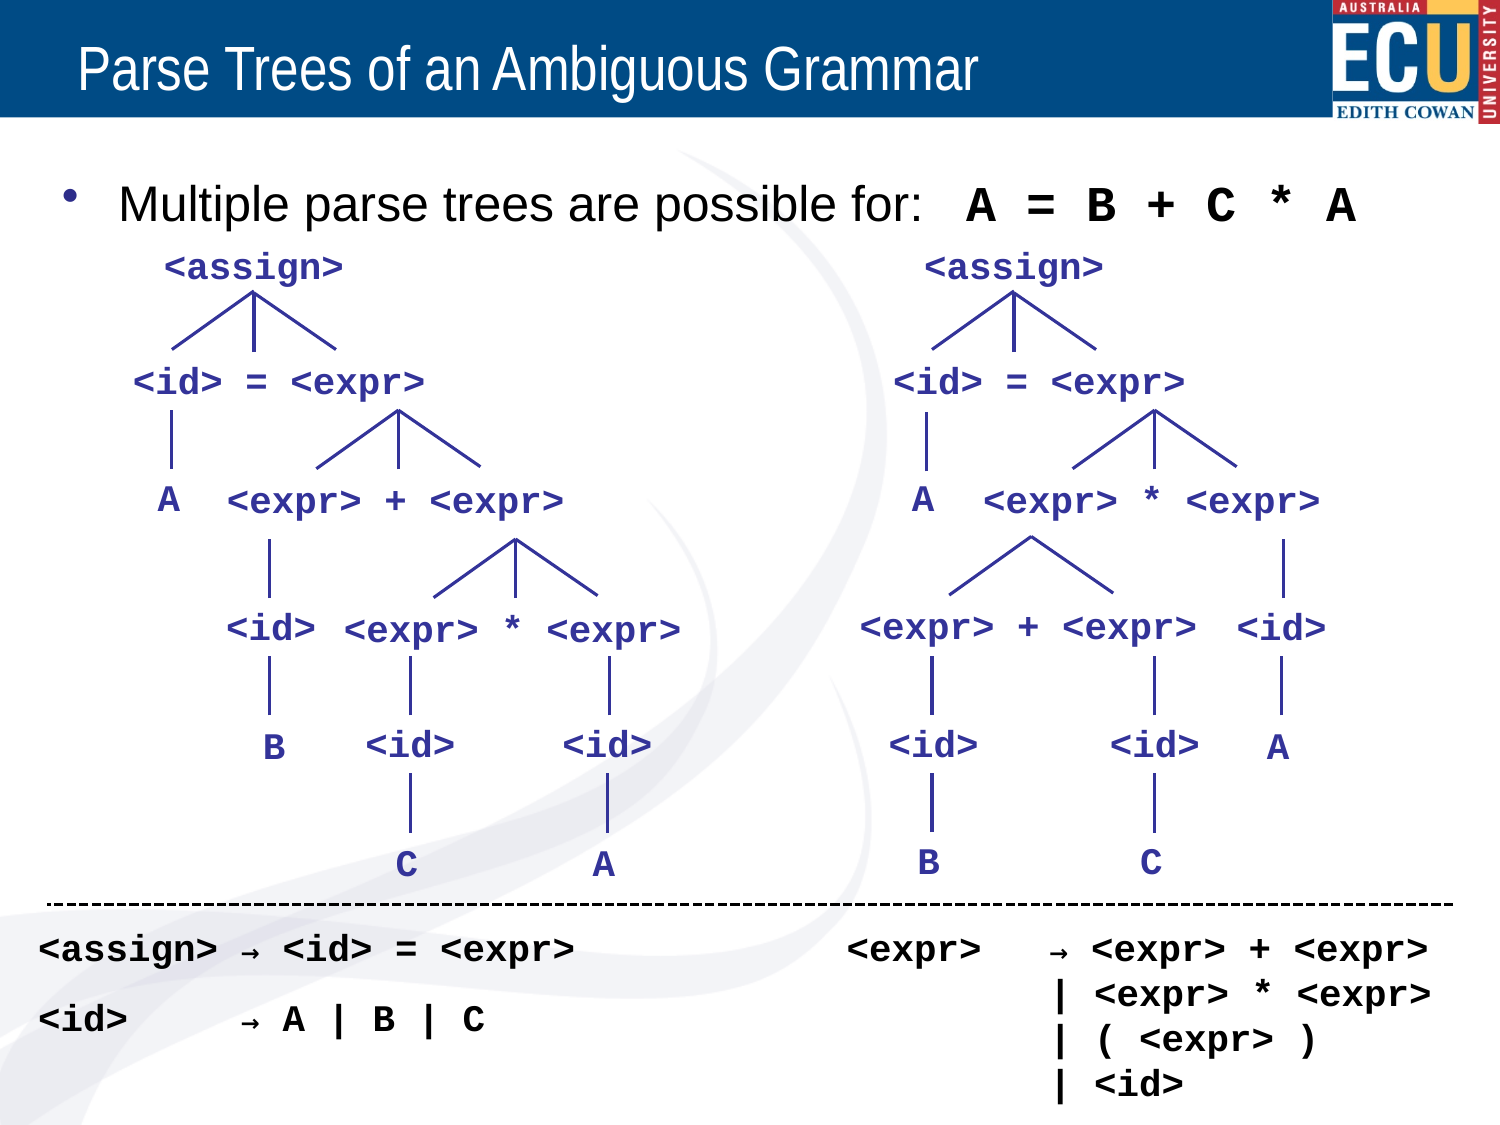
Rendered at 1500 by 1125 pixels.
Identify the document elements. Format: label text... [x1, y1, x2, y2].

picture [0, 127, 925, 1125]
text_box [1154, 409, 1237, 467]
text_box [1013, 292, 1097, 350]
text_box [931, 290, 1015, 350]
text_box B [902, 829, 956, 890]
text_box <id> [873, 712, 994, 772]
text_box <id> = <expr> [118, 349, 441, 410]
text_box B [248, 714, 301, 775]
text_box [433, 538, 514, 598]
text_box <id> [211, 595, 332, 656]
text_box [1031, 536, 1114, 594]
text_box C [380, 831, 434, 892]
text_box A [142, 466, 195, 527]
text_box <assign> → <id> = <expr> <id> → A | B | C [23, 916, 831, 1047]
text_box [316, 409, 397, 469]
list Multiple parse trees are possible for: A = B + C * A [46, 163, 1454, 247]
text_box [948, 536, 1028, 596]
text_box <expr> + <expr> [212, 468, 580, 529]
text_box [171, 290, 255, 350]
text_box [515, 538, 598, 596]
title Parse Trees of an Ambiguous Grammar [62, 0, 1326, 131]
text_box <id> [547, 712, 668, 773]
text_box A [578, 831, 631, 892]
text_box C [1125, 829, 1178, 890]
text_box <id> = <expr> [878, 349, 1201, 410]
text_box <expr> * <expr> [329, 597, 697, 658]
text_box <assign> [149, 234, 382, 295]
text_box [398, 409, 481, 467]
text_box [1072, 409, 1153, 469]
text_box <id> [1221, 595, 1342, 656]
text_box <id> [350, 712, 471, 773]
text_box <assign> [909, 234, 1142, 295]
text_box A [1252, 714, 1305, 775]
text_box <expr> * <expr> [968, 468, 1336, 529]
text_box <id> [1095, 712, 1215, 773]
text_box A [897, 466, 950, 527]
text_box <expr> + <expr> [844, 595, 1213, 655]
picture [1333, 0, 1500, 124]
text_box <expr> → <expr> + <expr> | <expr> * <expr> | ( <expr> ) | <id> [831, 916, 1477, 1112]
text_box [253, 292, 337, 350]
